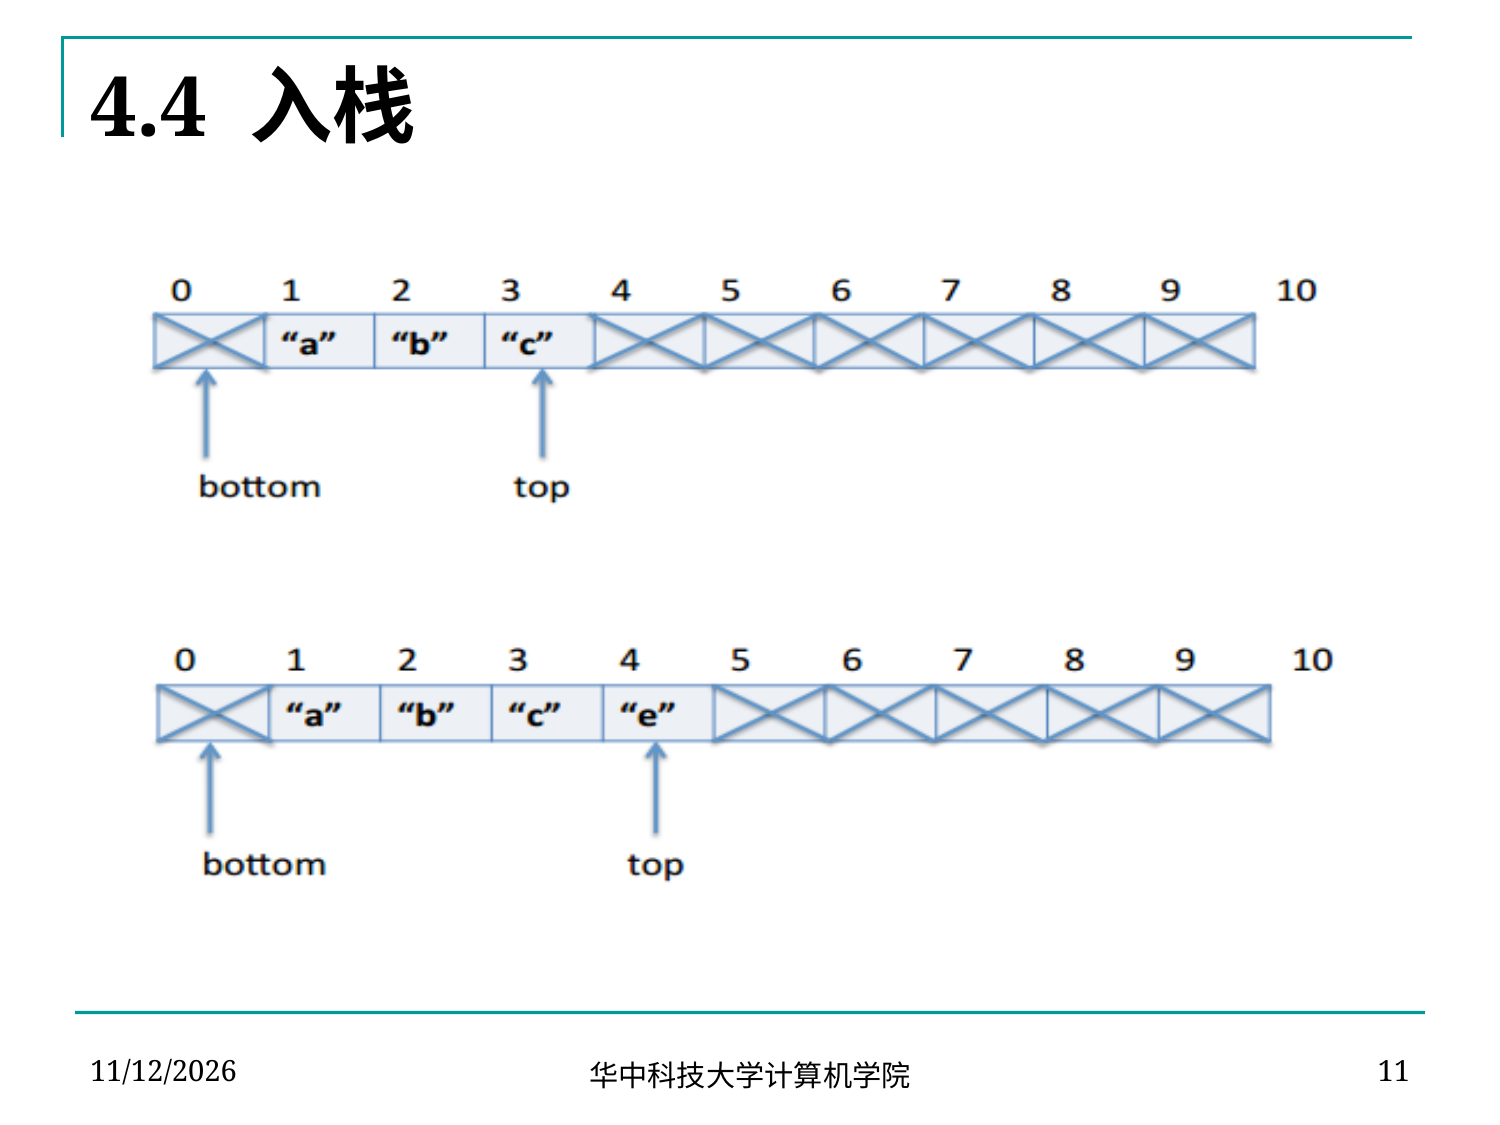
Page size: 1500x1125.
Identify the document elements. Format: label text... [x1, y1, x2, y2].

title 4.4 入栈 [75, 45, 1425, 233]
footer 华中科技大学计算机学院 [512, 1025, 988, 1100]
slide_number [75, 1024, 425, 1100]
picture [74, 242, 1374, 538]
slide_number 11 [1074, 1024, 1425, 1100]
picture [138, 629, 1363, 926]
